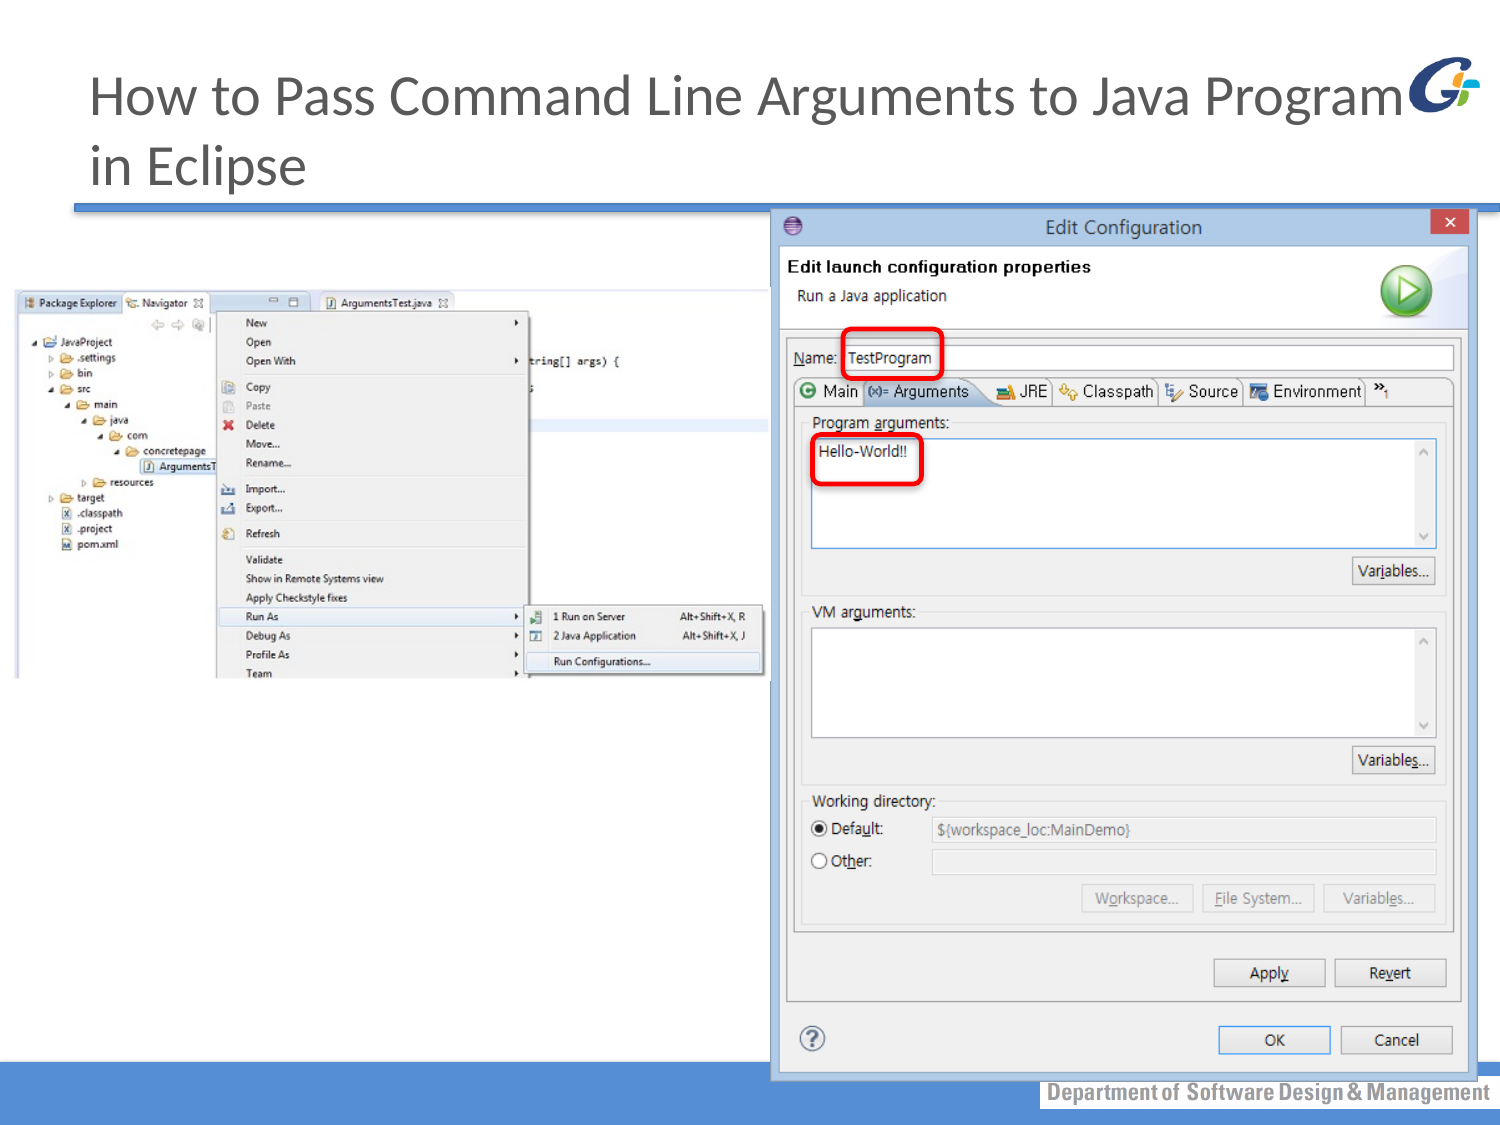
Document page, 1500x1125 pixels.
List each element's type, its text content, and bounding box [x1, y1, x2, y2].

title How to Pass Command Line Arguments to Java Program in Eclipse [75, 49, 1425, 198]
picture [12, 208, 1500, 1109]
picture [1425, 50, 1482, 115]
